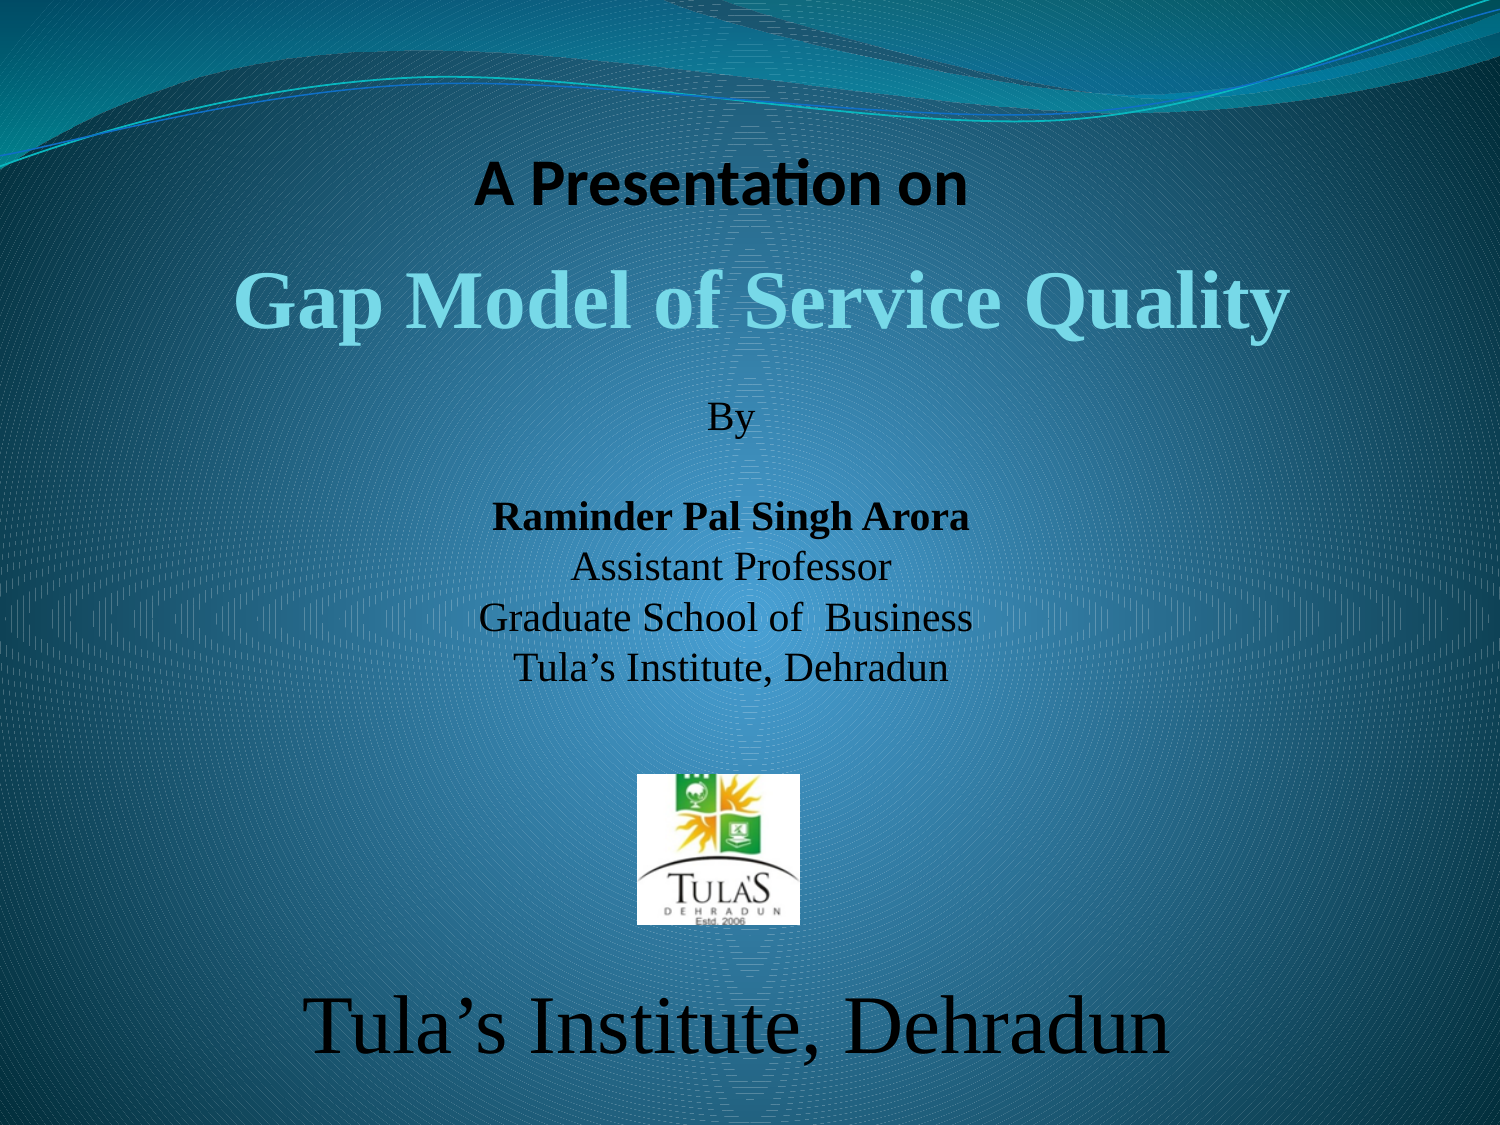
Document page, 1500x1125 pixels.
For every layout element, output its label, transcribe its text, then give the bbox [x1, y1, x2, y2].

text_box Gap Model of Service Quality [162, 237, 1363, 353]
text_box By Raminder Pal Singh Arora Assistant Professor Graduate School of Business Tula’s Institute, Dehradun [237, 389, 1225, 735]
picture [637, 774, 801, 926]
title A Presentation on [87, 111, 1376, 299]
text_box Tula’s Institute, Dehradun [112, 962, 1363, 1078]
